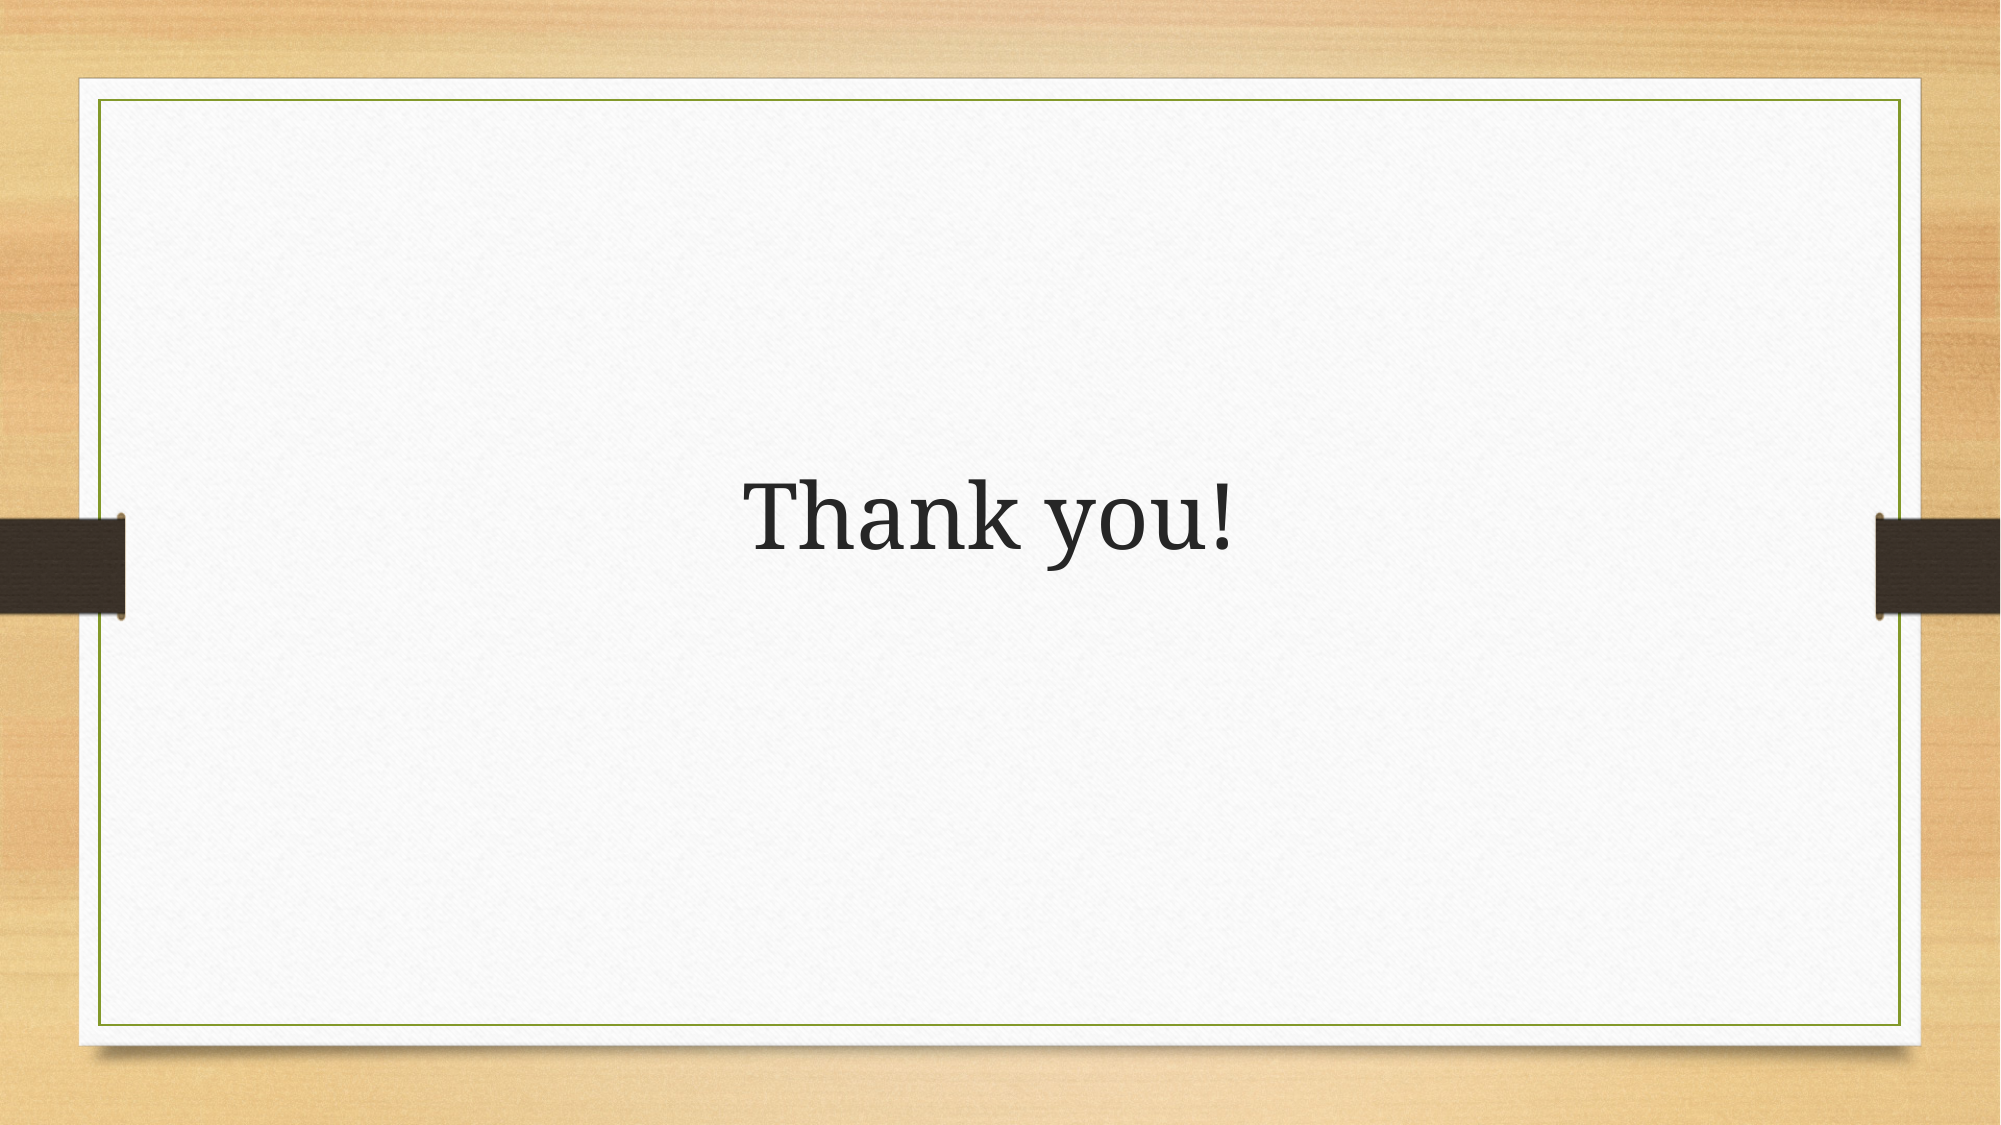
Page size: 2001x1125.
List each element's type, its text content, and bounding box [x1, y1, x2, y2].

picture [0, 0, 2001, 1125]
text_box Thank you! [202, 450, 1778, 665]
